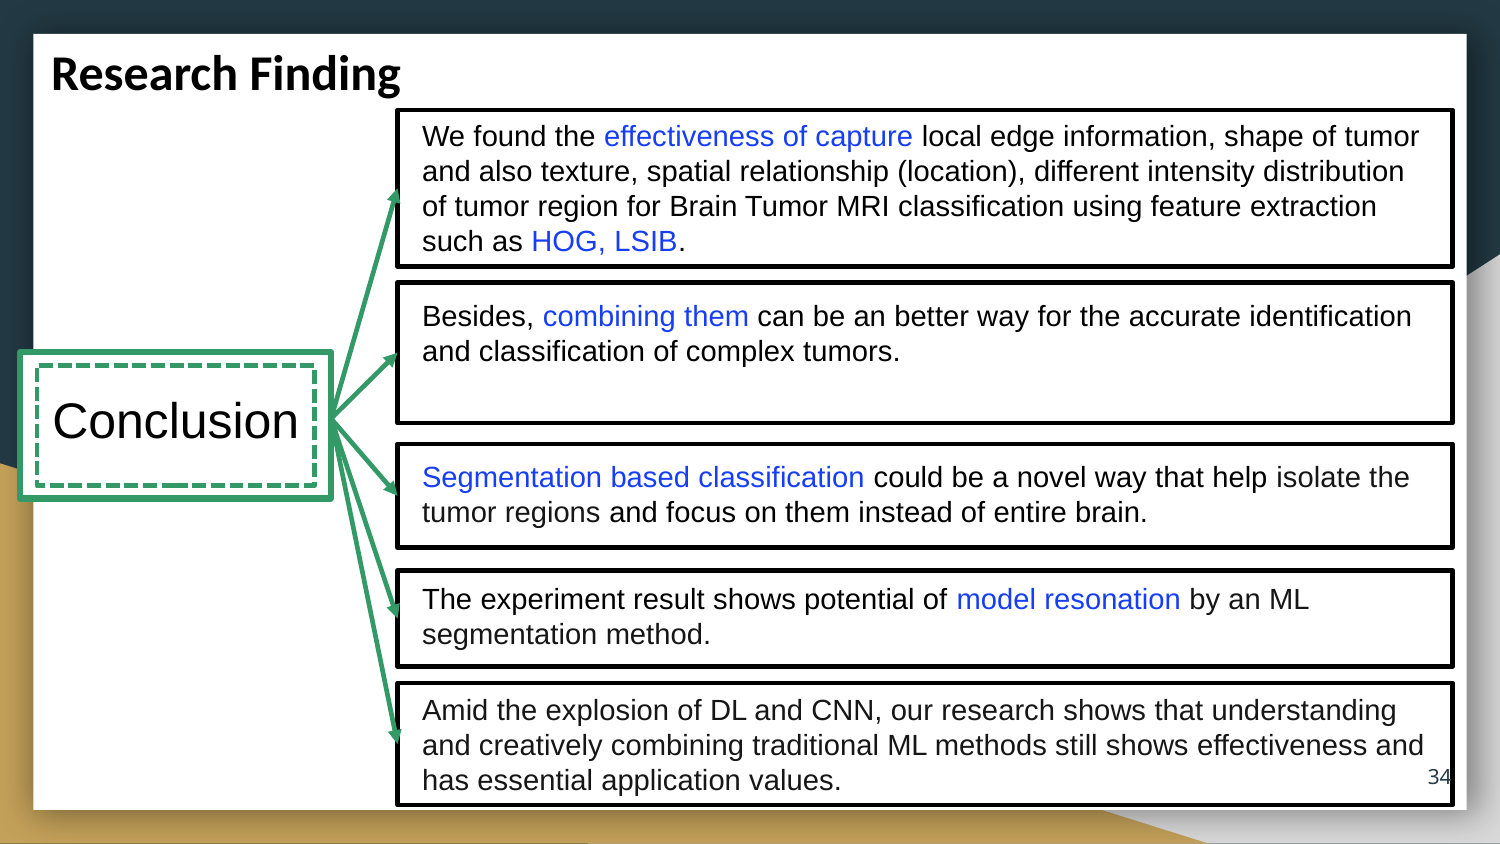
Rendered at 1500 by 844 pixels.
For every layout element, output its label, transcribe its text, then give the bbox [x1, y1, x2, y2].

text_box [330, 418, 398, 745]
text_box [395, 681, 1454, 807]
text_box Segmentation based classification could be a novel way that help isolate the tumor regions and focus on them instead of entire brain. [407, 451, 1453, 536]
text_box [330, 188, 398, 352]
text_box The experiment result shows potential of model resonation by an ML segmentation method. [407, 572, 1453, 658]
text_box [395, 108, 1454, 269]
text_box Amid the explosion of DL and CNN, our research shows that understanding and creatively combining traditional ML methods still shows effectiveness and has essential application values. [407, 683, 1443, 804]
text_box [18, 350, 325, 501]
text_box Conclusion [20, 381, 324, 456]
text_box Research Finding [15, 25, 638, 116]
text_box [403, 442, 1454, 550]
text_box [402, 280, 1454, 425]
text_box [35, 456, 316, 488]
slide_number 34 [1376, 745, 1467, 810]
text_box Besides, combining them can be an better way for the accurate identification and classification of complex tumors. [407, 290, 1453, 375]
text_box [402, 568, 1454, 669]
text_box [35, 363, 316, 381]
text_box We found the effectiveness of capture local edge information, shape of tumor and also texture, spatial relationship (location), different intensity distribution of tumor region for Brain Tumor MRI classification using feature extraction such as HOG, LSIB. [407, 110, 1453, 265]
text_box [330, 352, 398, 417]
